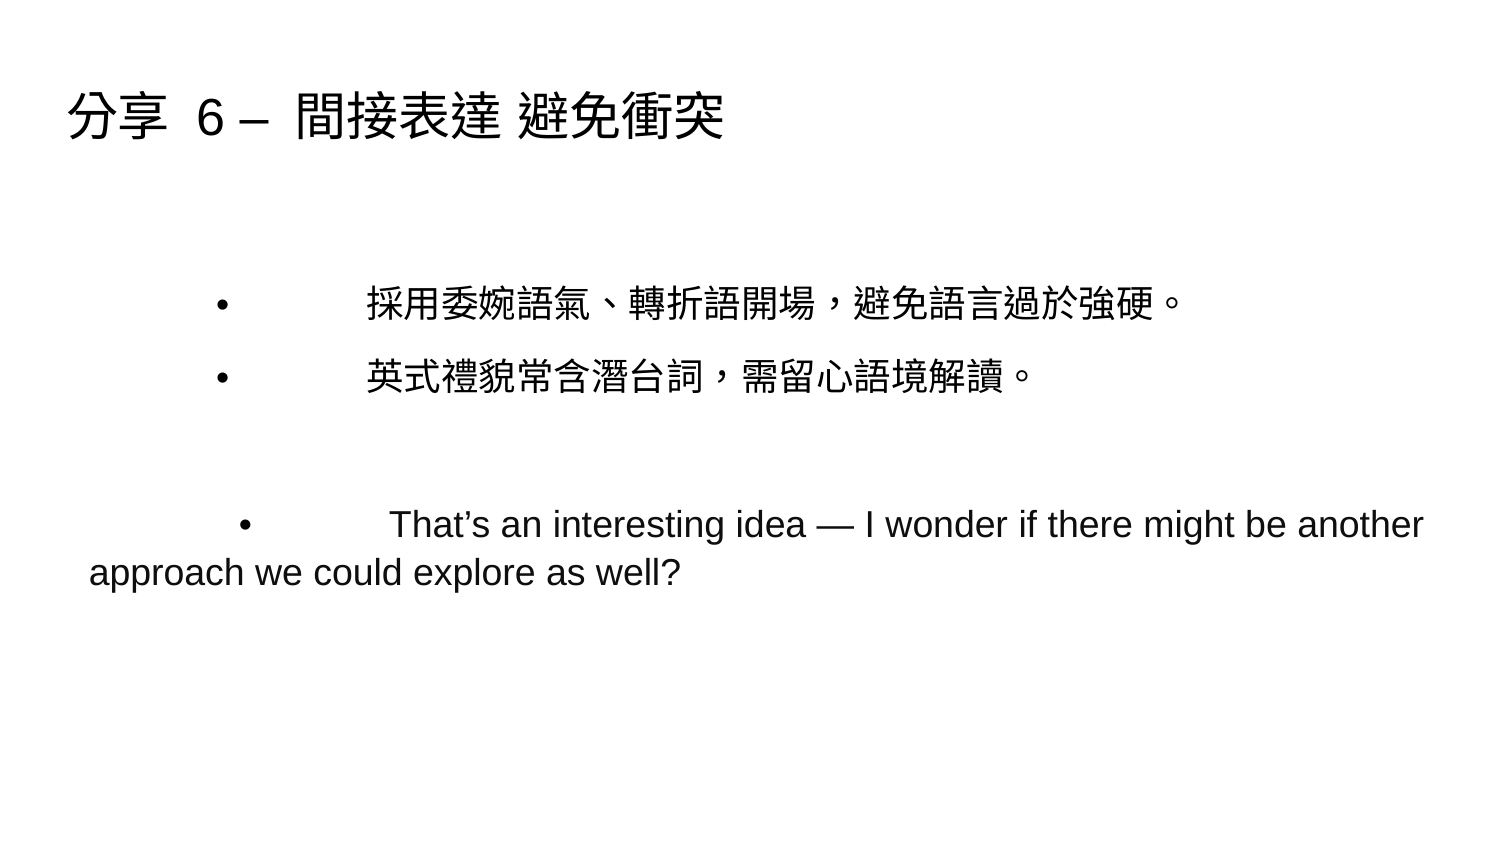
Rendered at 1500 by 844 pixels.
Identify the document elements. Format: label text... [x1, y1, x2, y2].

title 分享 6 – 間接表達 避免衝突 [51, 72, 1449, 167]
list • 採用委婉語氣、轉折語開場，避免語言過於強硬。 • 英式禮貌常含潛台詞，需留心語境解讀。 • That’s an interesting idea — I wonder if there might be another approach we could explore as well? [51, 189, 1449, 750]
